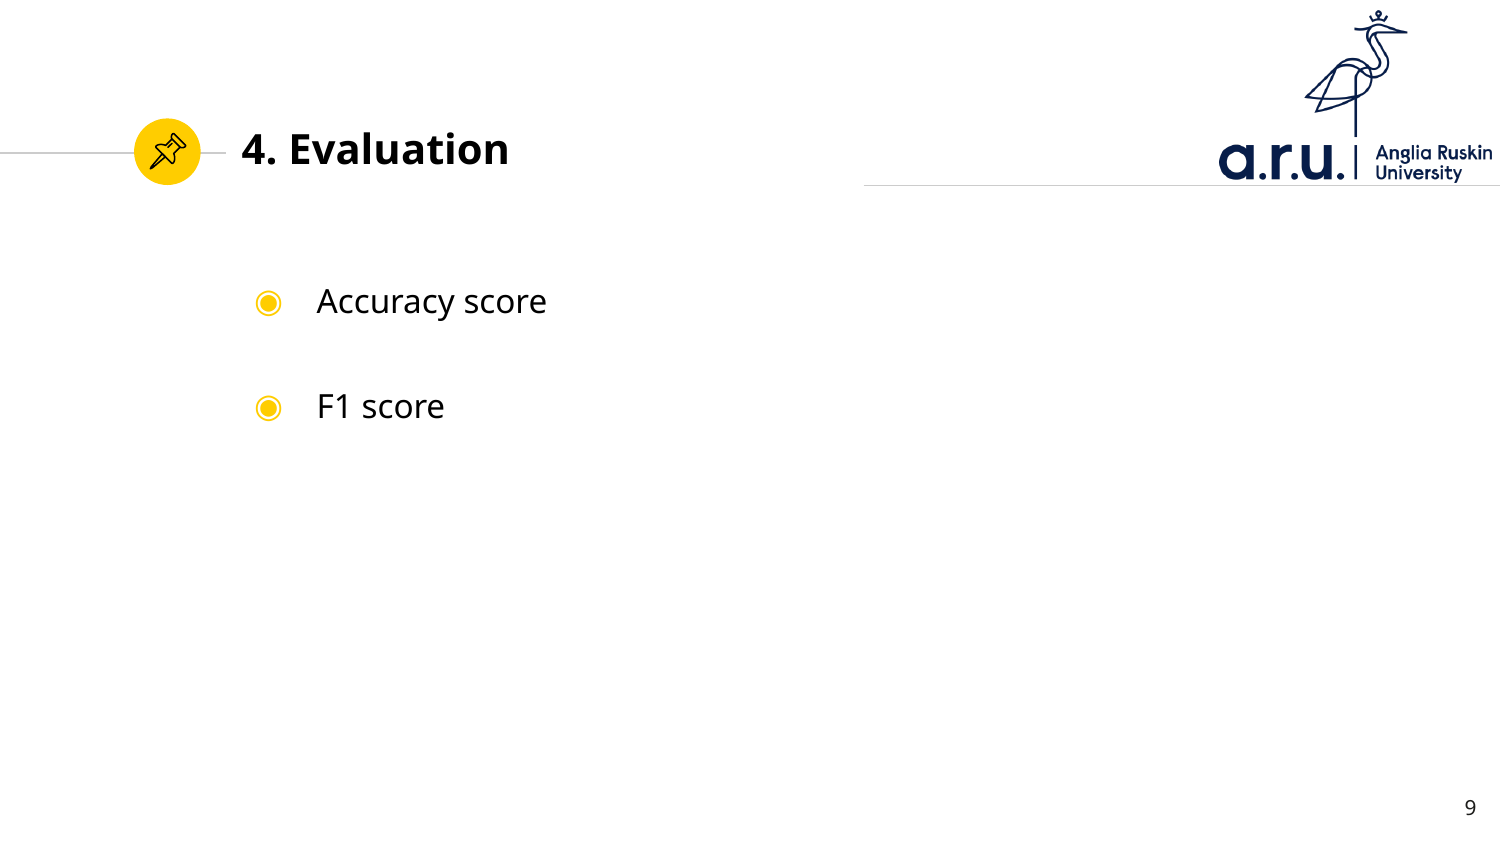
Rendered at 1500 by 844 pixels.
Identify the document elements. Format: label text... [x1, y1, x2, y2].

slide_number 9 [1401, 779, 1492, 844]
picture [1219, 10, 1492, 183]
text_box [150, 133, 186, 169]
title 4. Evaluation [226, 111, 863, 184]
